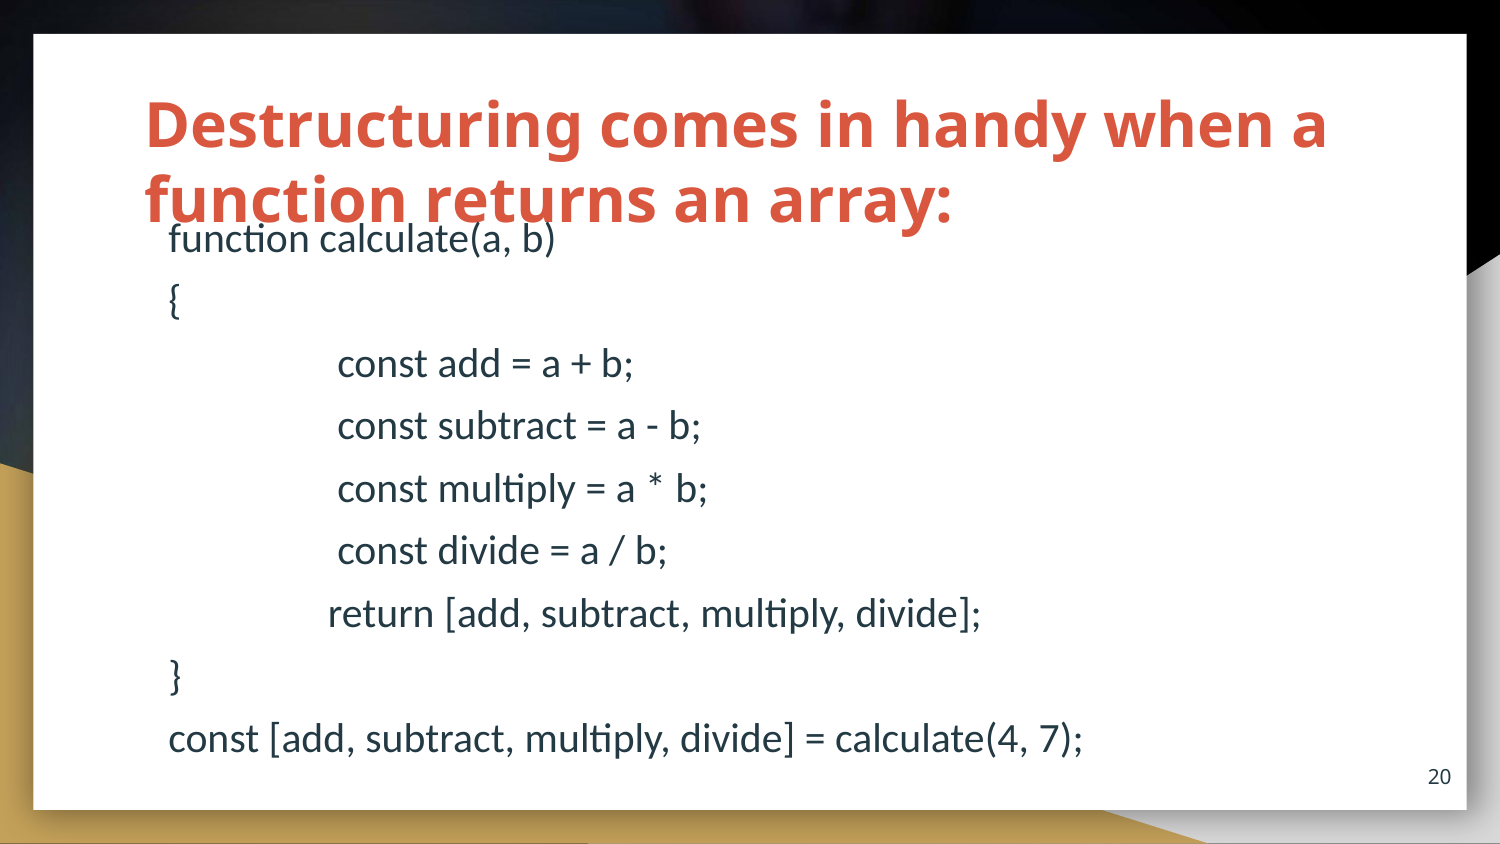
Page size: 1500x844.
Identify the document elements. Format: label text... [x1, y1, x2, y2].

slide_number 20 [1376, 745, 1467, 810]
list function calculate(a, b) { const add = a + b; const subtract = a - b; const multiply = a * b; const divide = a / b; return [add, subtract, multiply, divide]; } const [add, subtract, multiply, divide] = calculate(4, 7); [129, 195, 1361, 746]
title Destructuring comes in handy when a function returns an array: [129, 70, 1361, 179]
picture [0, 0, 1500, 473]
